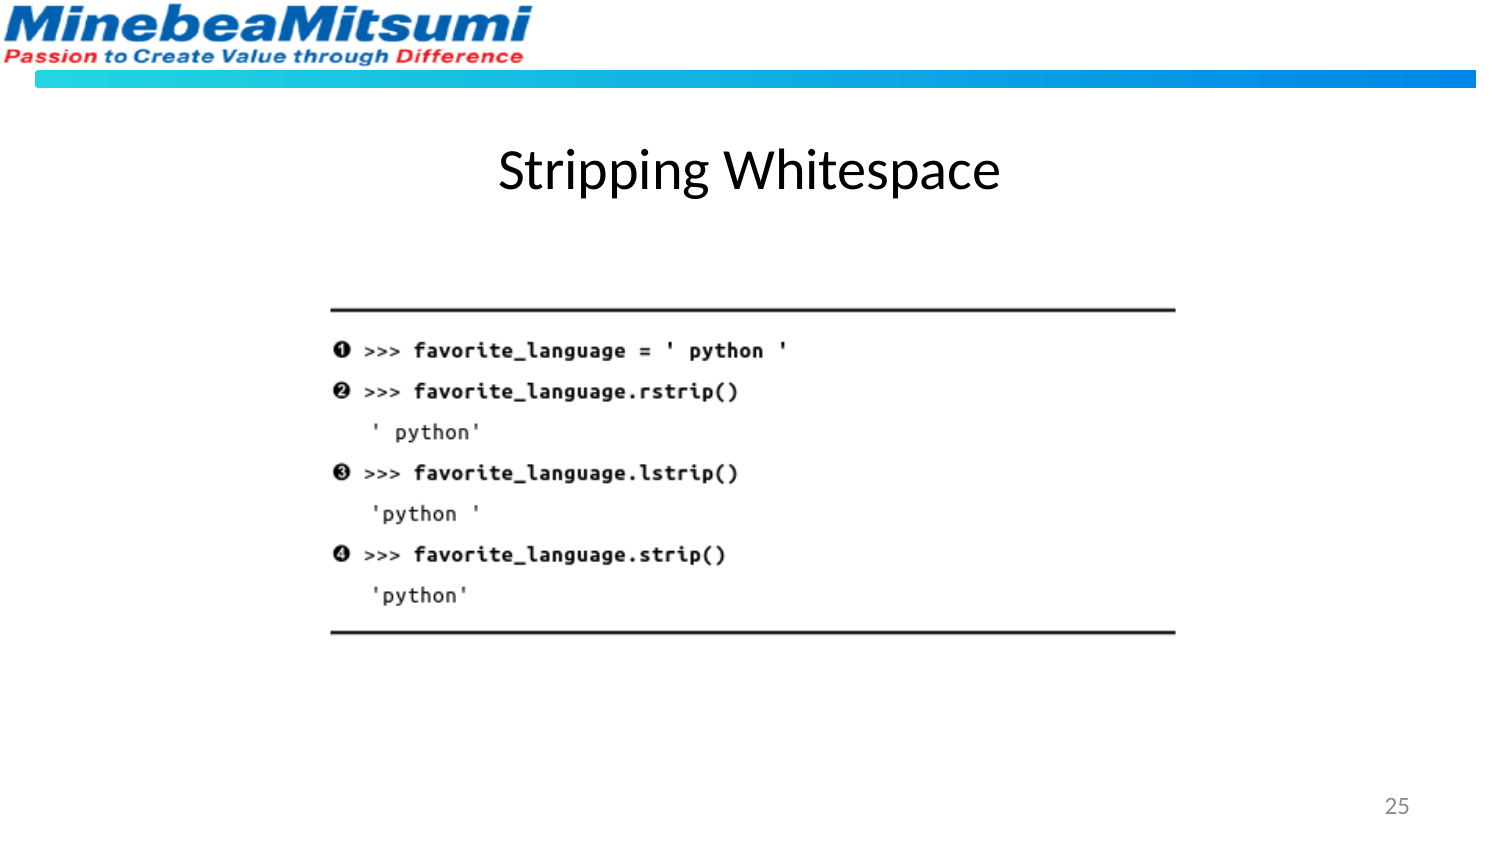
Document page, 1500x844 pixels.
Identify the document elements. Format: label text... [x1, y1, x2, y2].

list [312, 303, 1204, 653]
picture [0, 0, 538, 70]
slide_number 25 [1074, 782, 1425, 827]
title Stripping Whitespace [75, 96, 1425, 237]
